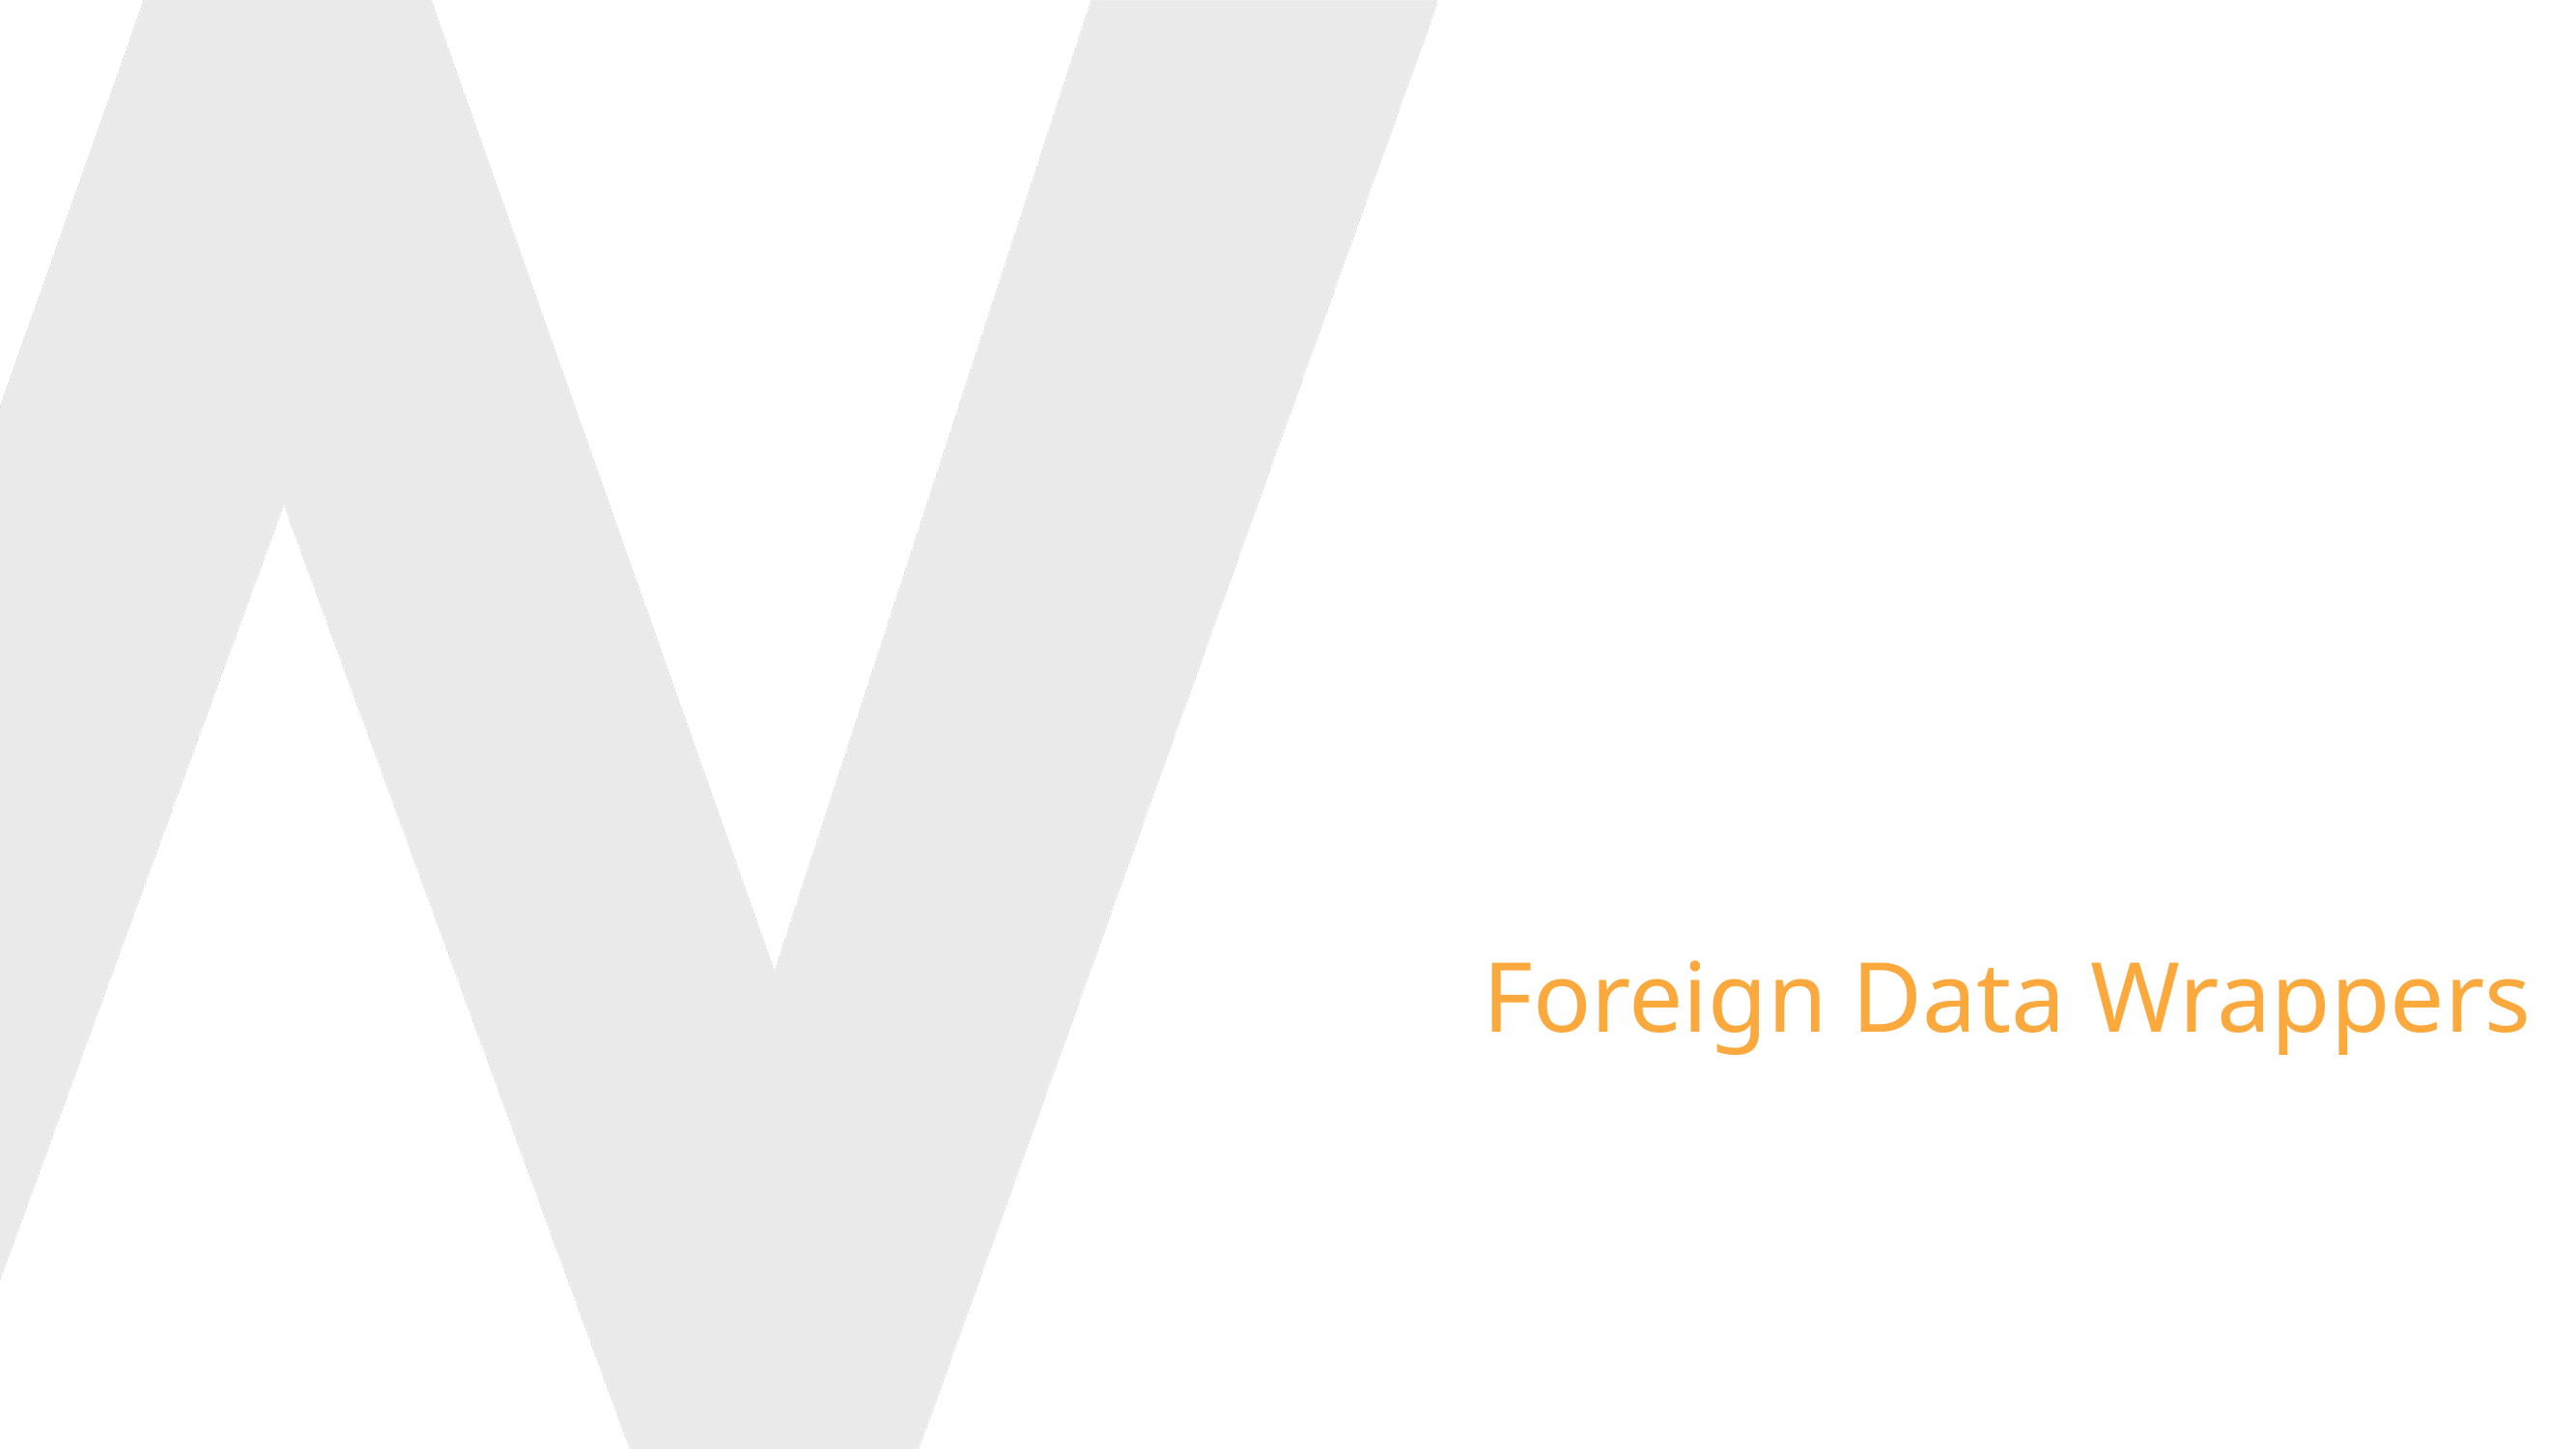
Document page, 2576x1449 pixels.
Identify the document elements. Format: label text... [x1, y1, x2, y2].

picture [0, 0, 1438, 1449]
title Foreign Data Wrappers [440, 932, 2534, 1130]
